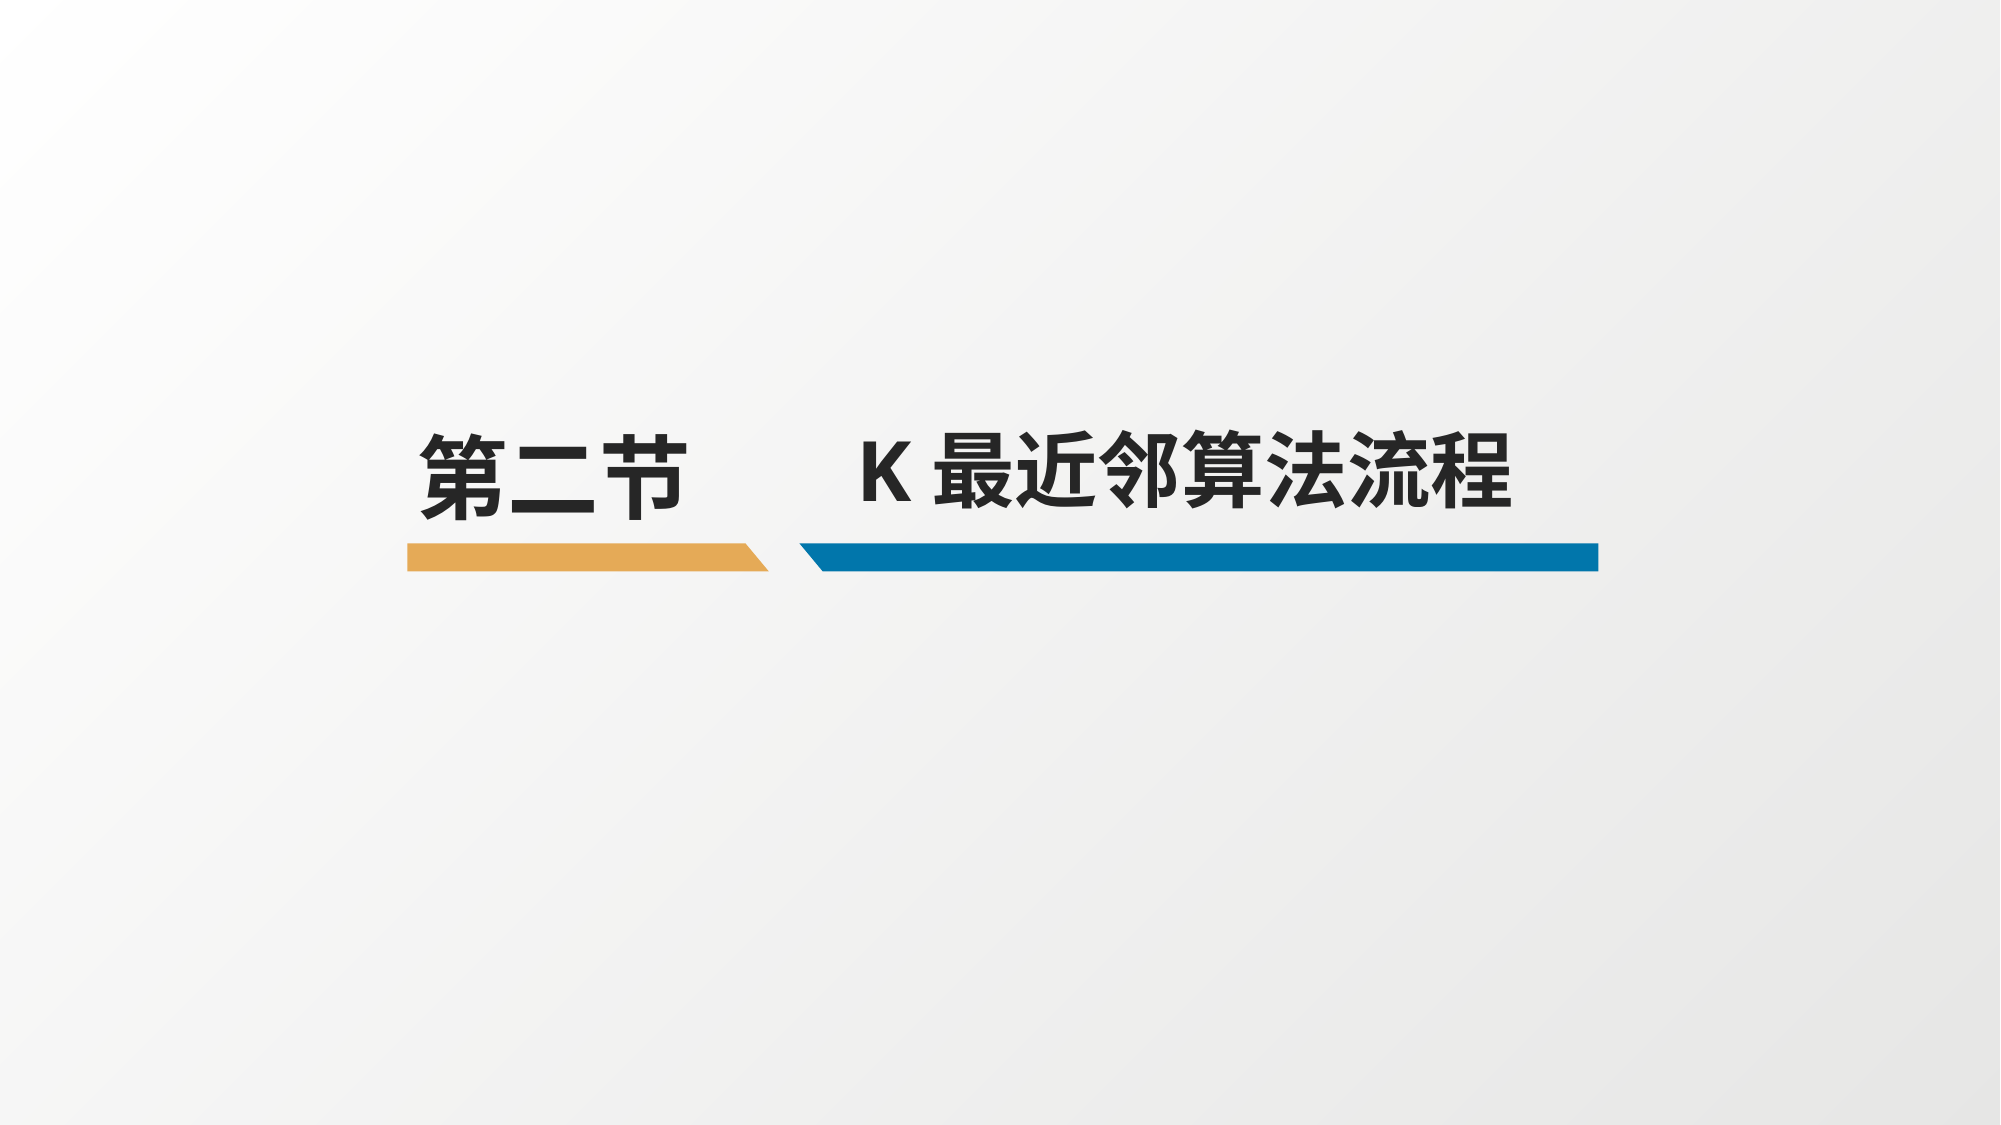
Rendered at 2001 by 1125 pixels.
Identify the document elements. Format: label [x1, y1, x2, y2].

text_box [401, 410, 1599, 572]
